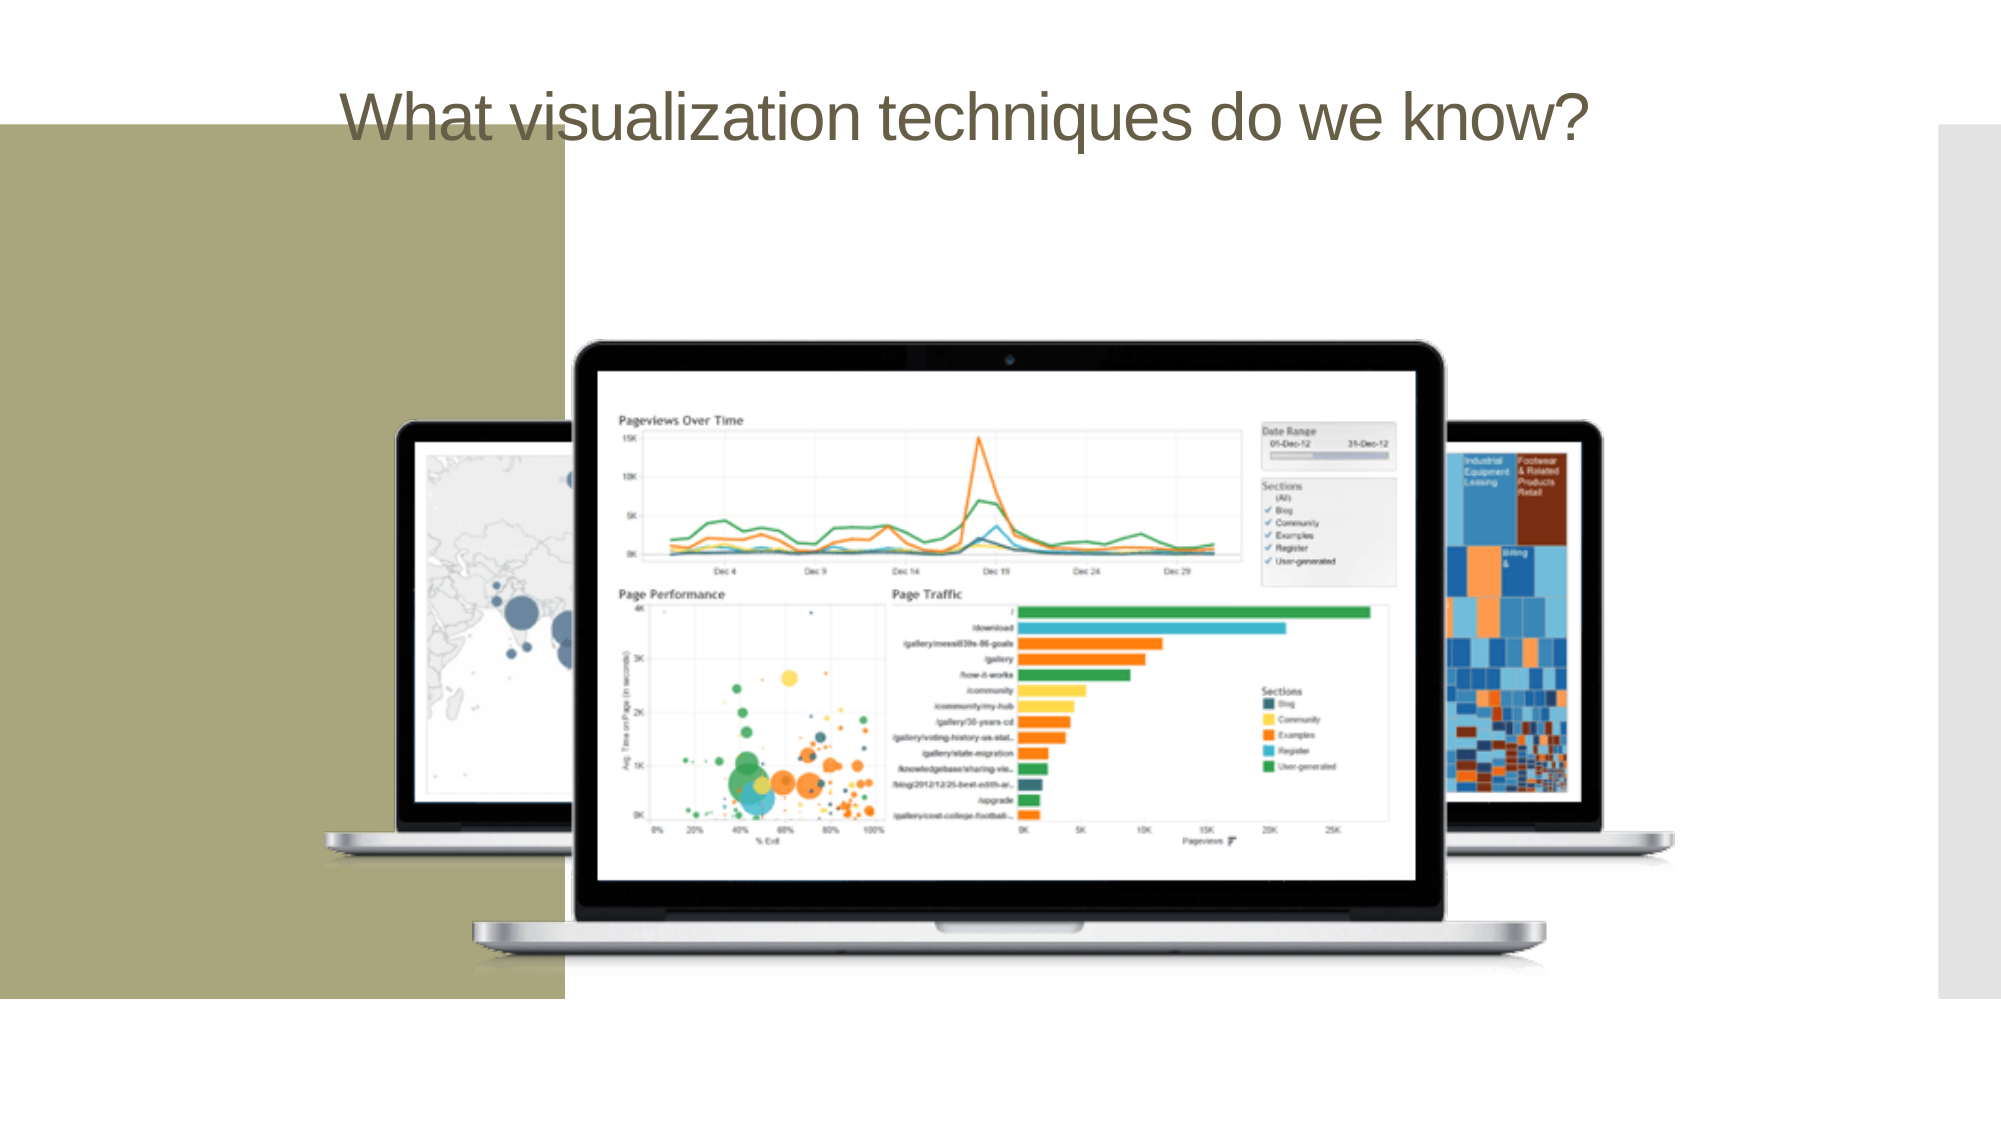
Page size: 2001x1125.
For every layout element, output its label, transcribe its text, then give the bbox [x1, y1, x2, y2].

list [324, 262, 1676, 1063]
title What visualization techniques do we know? [324, 37, 1675, 200]
